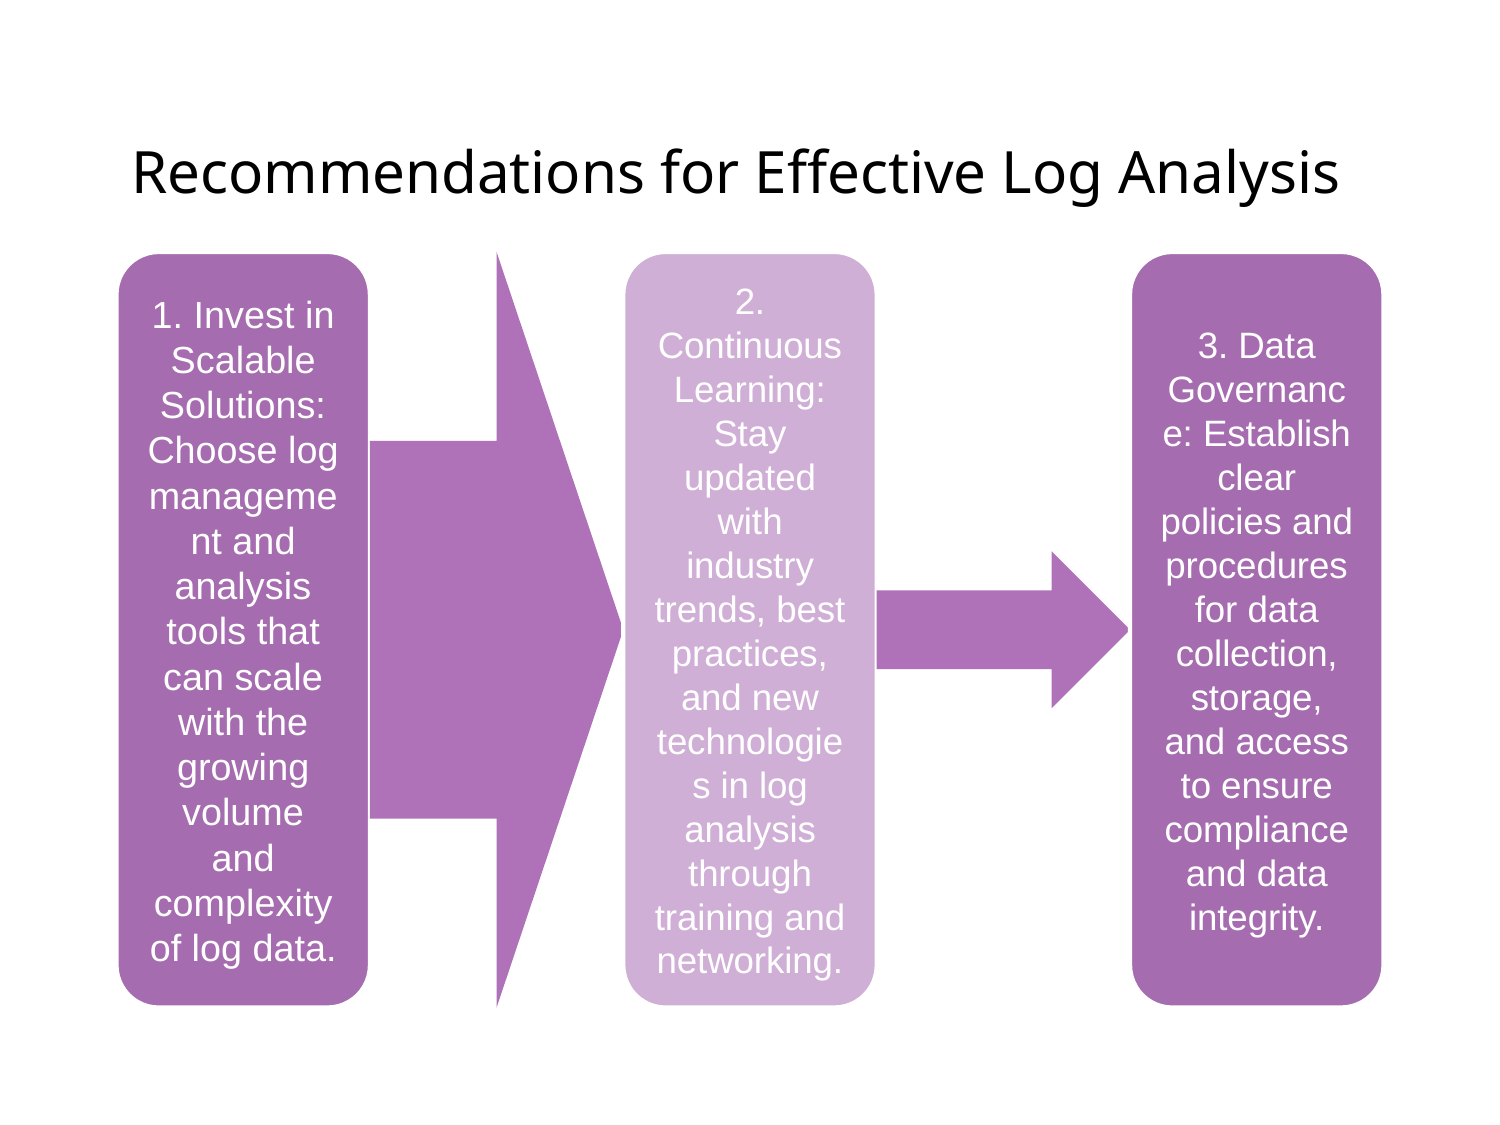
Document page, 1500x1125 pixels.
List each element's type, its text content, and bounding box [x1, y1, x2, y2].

title Recommendations for Effective Log Analysis [116, 117, 1384, 223]
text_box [116, 251, 1384, 1008]
